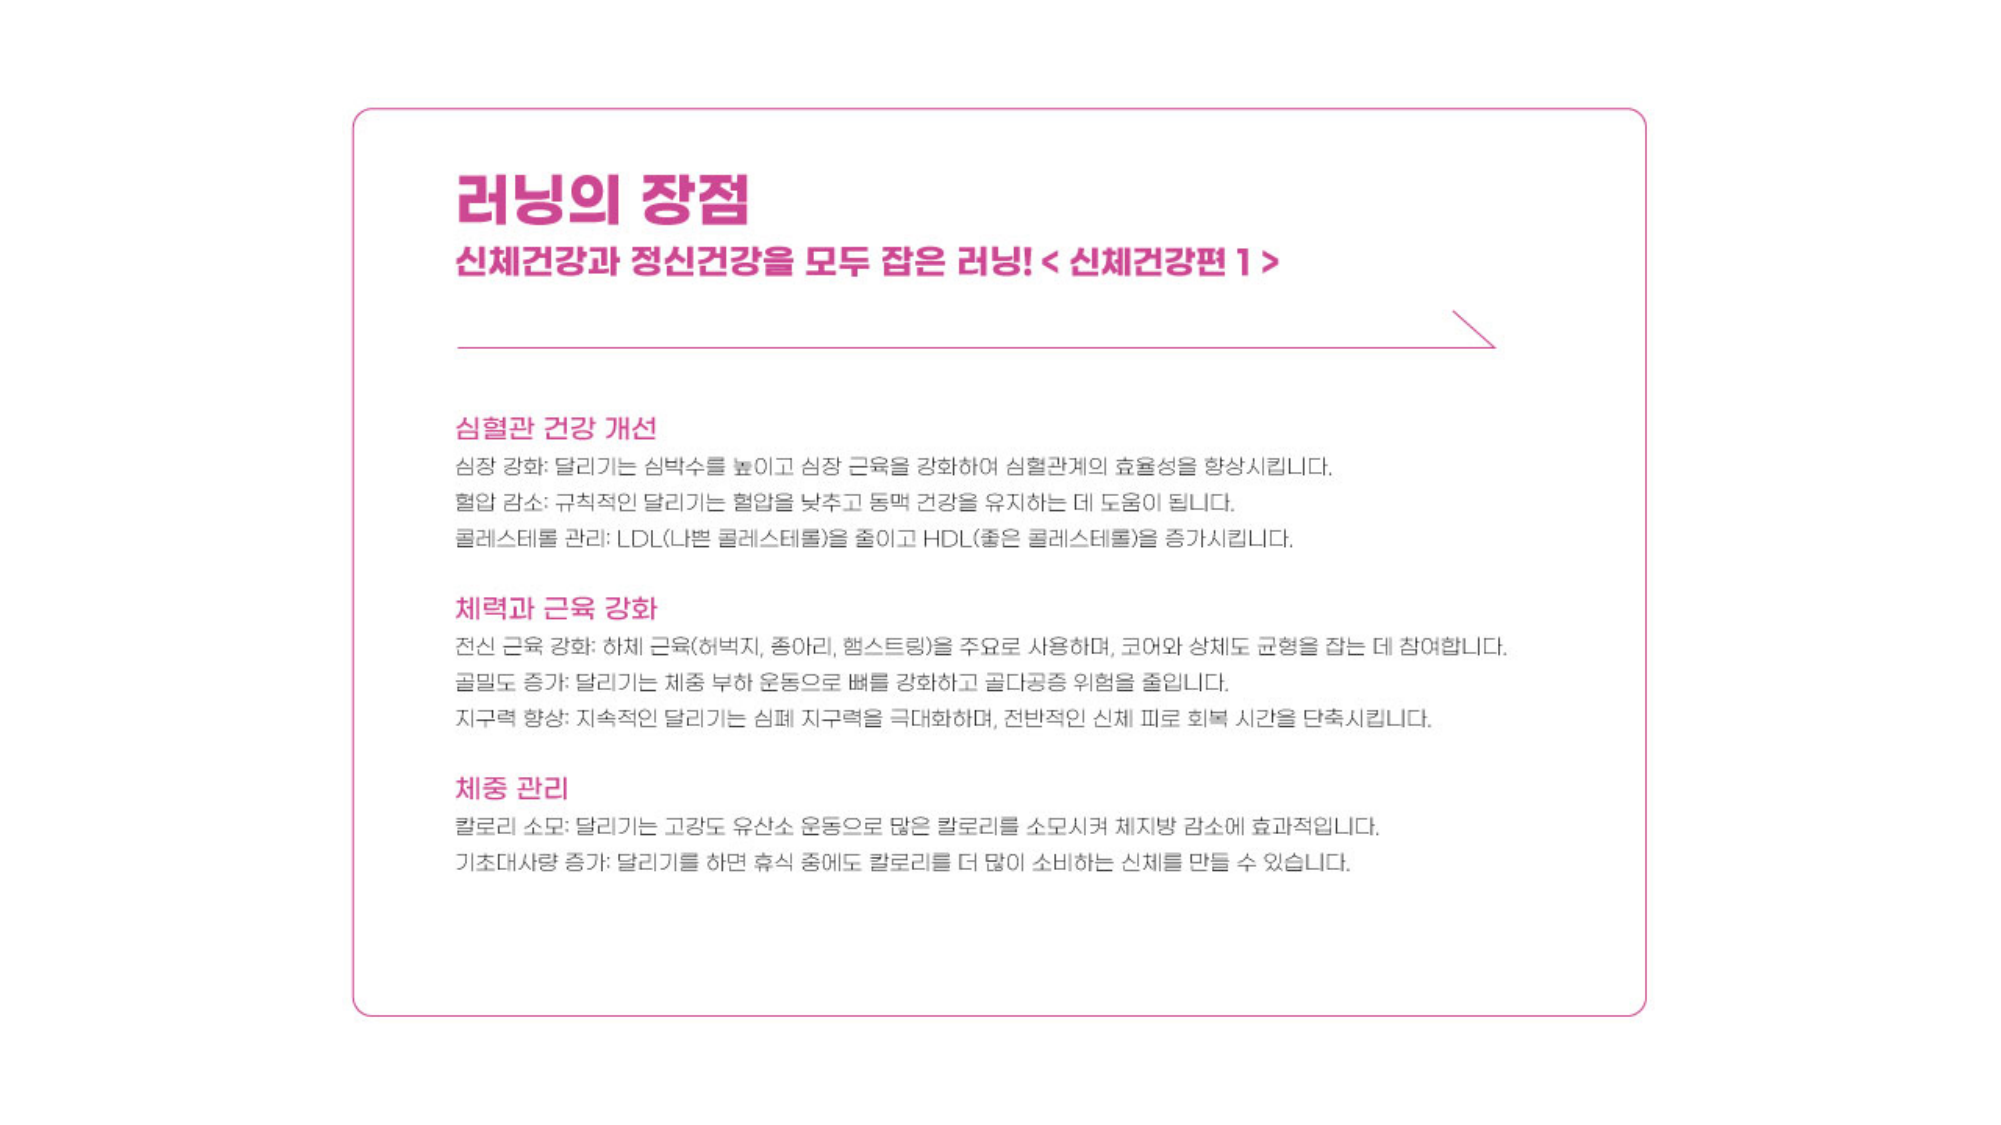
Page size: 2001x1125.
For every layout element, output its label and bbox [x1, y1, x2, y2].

picture [342, 97, 1658, 1028]
